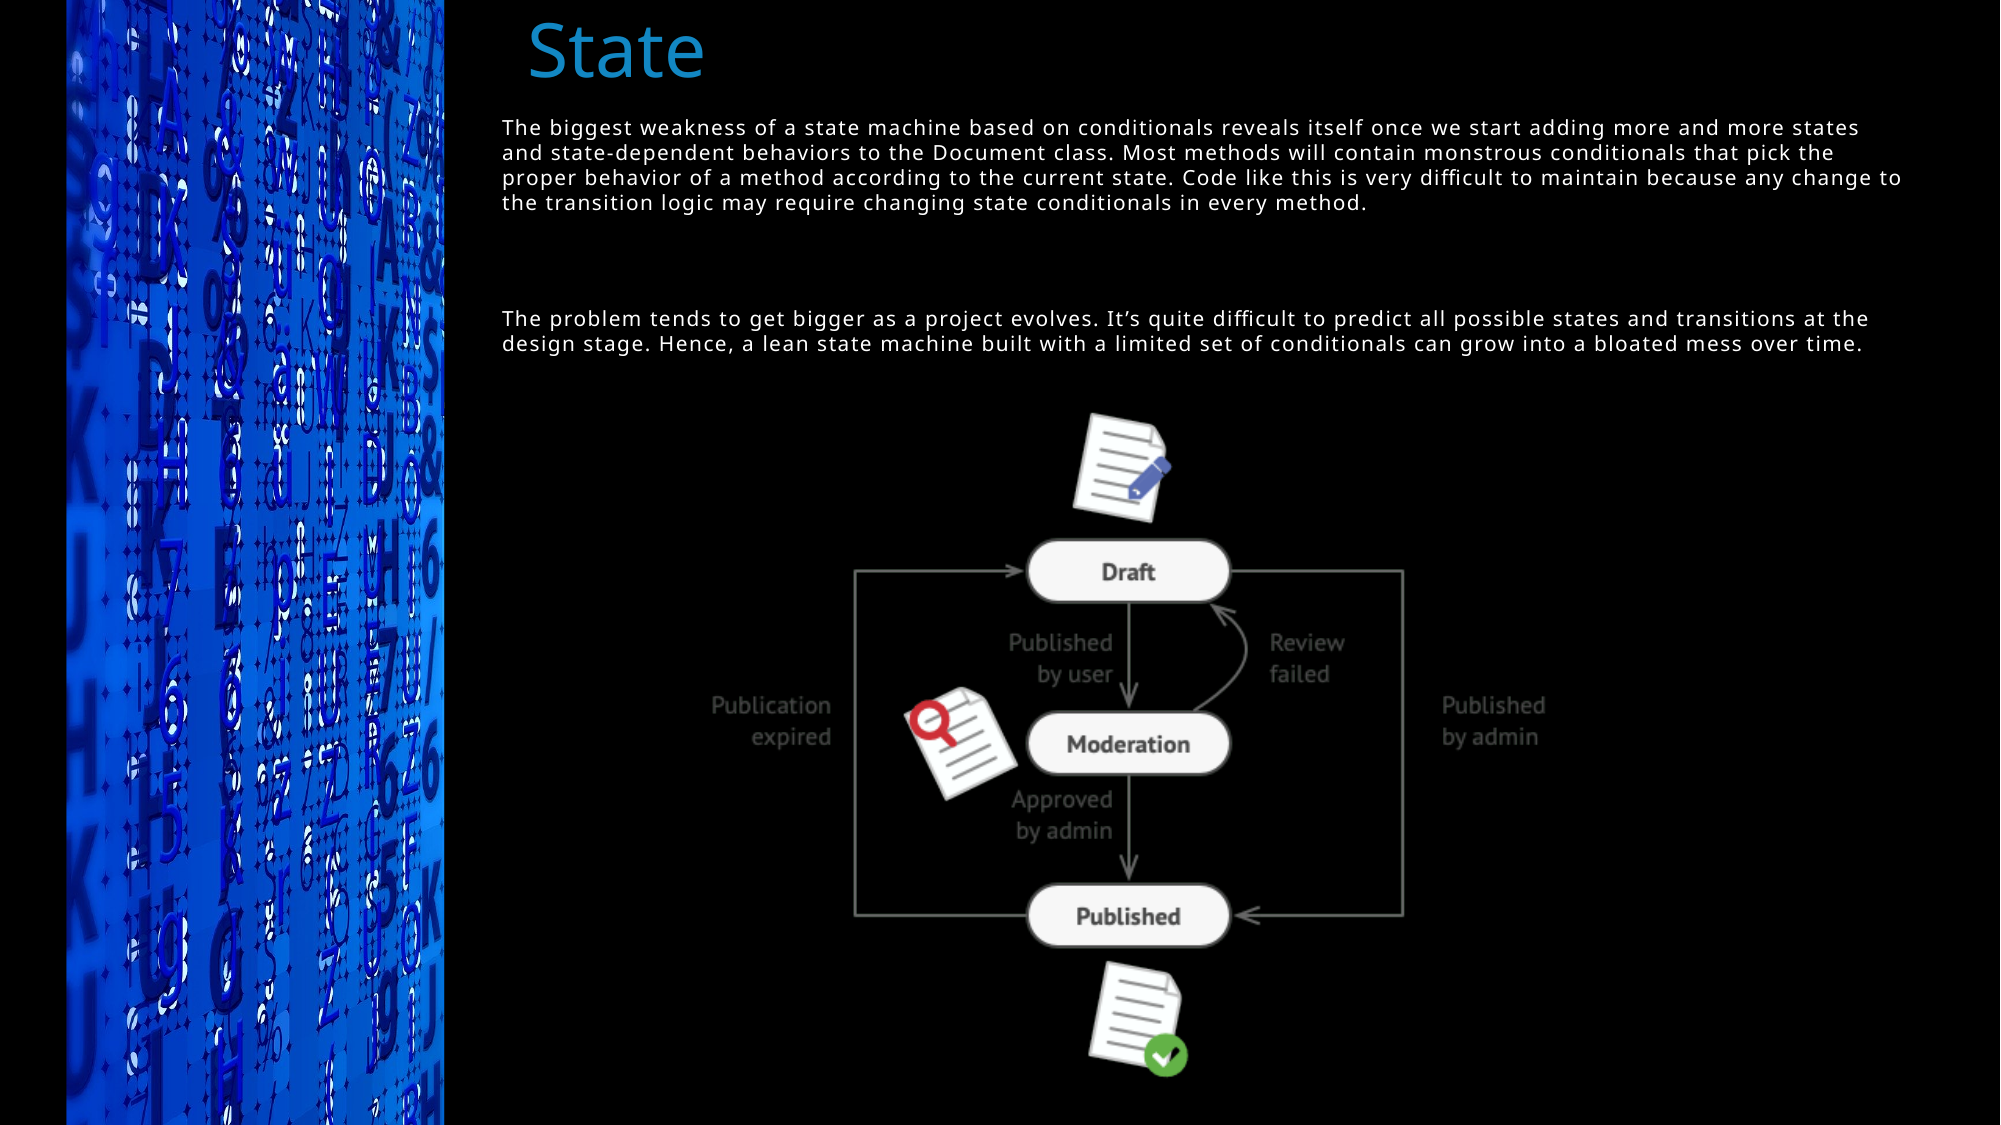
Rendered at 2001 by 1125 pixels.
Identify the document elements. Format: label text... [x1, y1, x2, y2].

picture [699, 399, 1576, 1088]
picture [66, 0, 445, 1125]
text_box The biggest weakness of a state machine based on conditionals reveals itself once we start adding more and more states and state-dependent behaviors to the Document class. Most methods will contain monstrous conditionals that pick the proper behavior of a method according to the current state. Code like this is very difficult to maintain because any change to the transition logic may require changing state conditionals in every method. The problem tends to get bigger as a project evolves. It’s quite difficult to predict all possible states and transitions at the design stage. Hence, a lean state machine built with a limited set of conditionals can grow into a bloated mess over time. [500, 112, 1905, 356]
text_box State [525, 0, 2000, 185]
